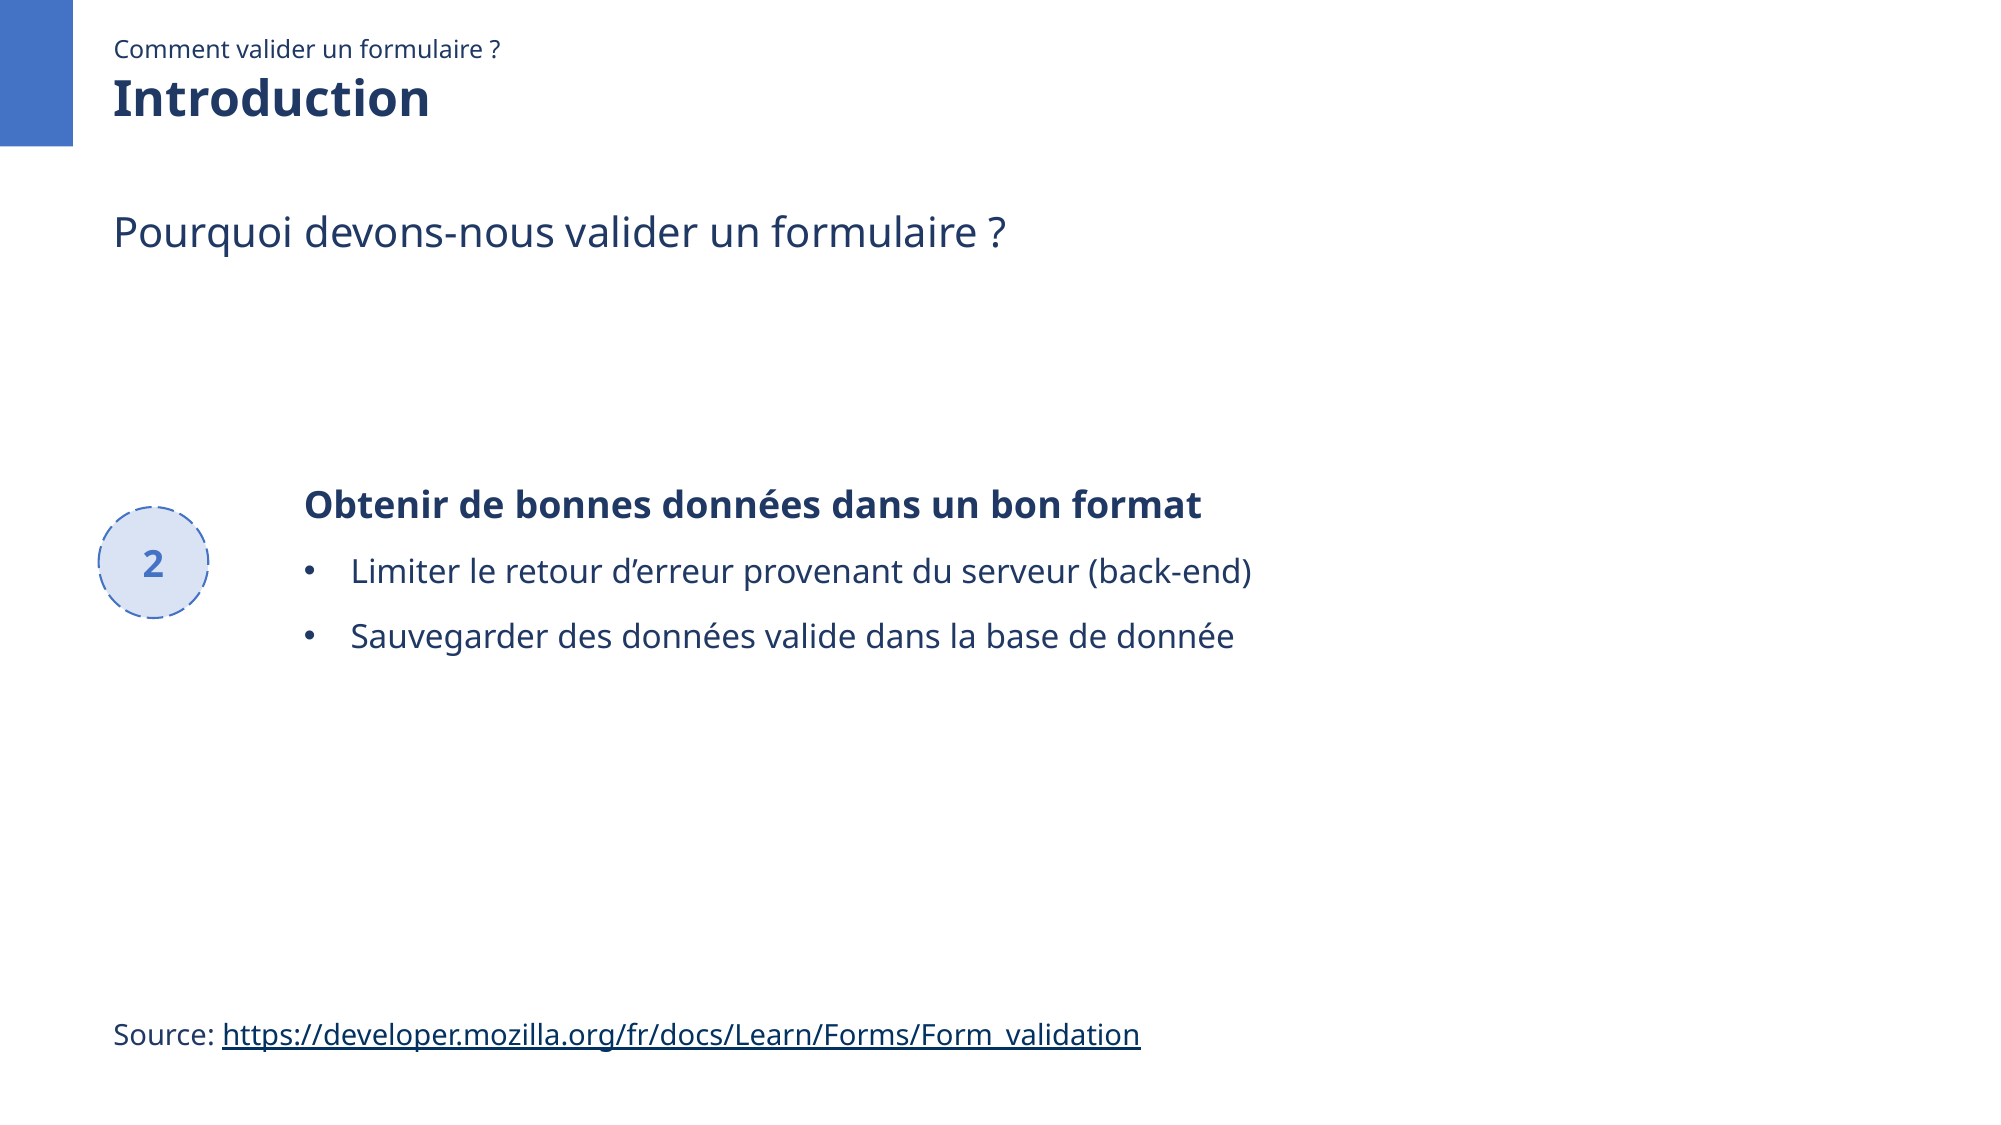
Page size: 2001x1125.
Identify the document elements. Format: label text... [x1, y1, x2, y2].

text_box Source: https://developer.mozilla.org/fr/docs/Learn/Forms/Form_validation [98, 1008, 1814, 1064]
text_box 2 [97, 506, 210, 620]
text_box Obtenir de bonnes données dans un bon format Limiter le retour d’erreur provenant du serveur (back-end) Sauvegarder des données valide dans la base de donnée [288, 460, 1775, 663]
text_box Comment valider un formulaire ? [98, 19, 1399, 101]
text_box [0, 0, 74, 147]
text_box Pourquoi devons-nous valider un formulaire ? [98, 188, 1550, 264]
text_box Introduction [98, 65, 1524, 147]
